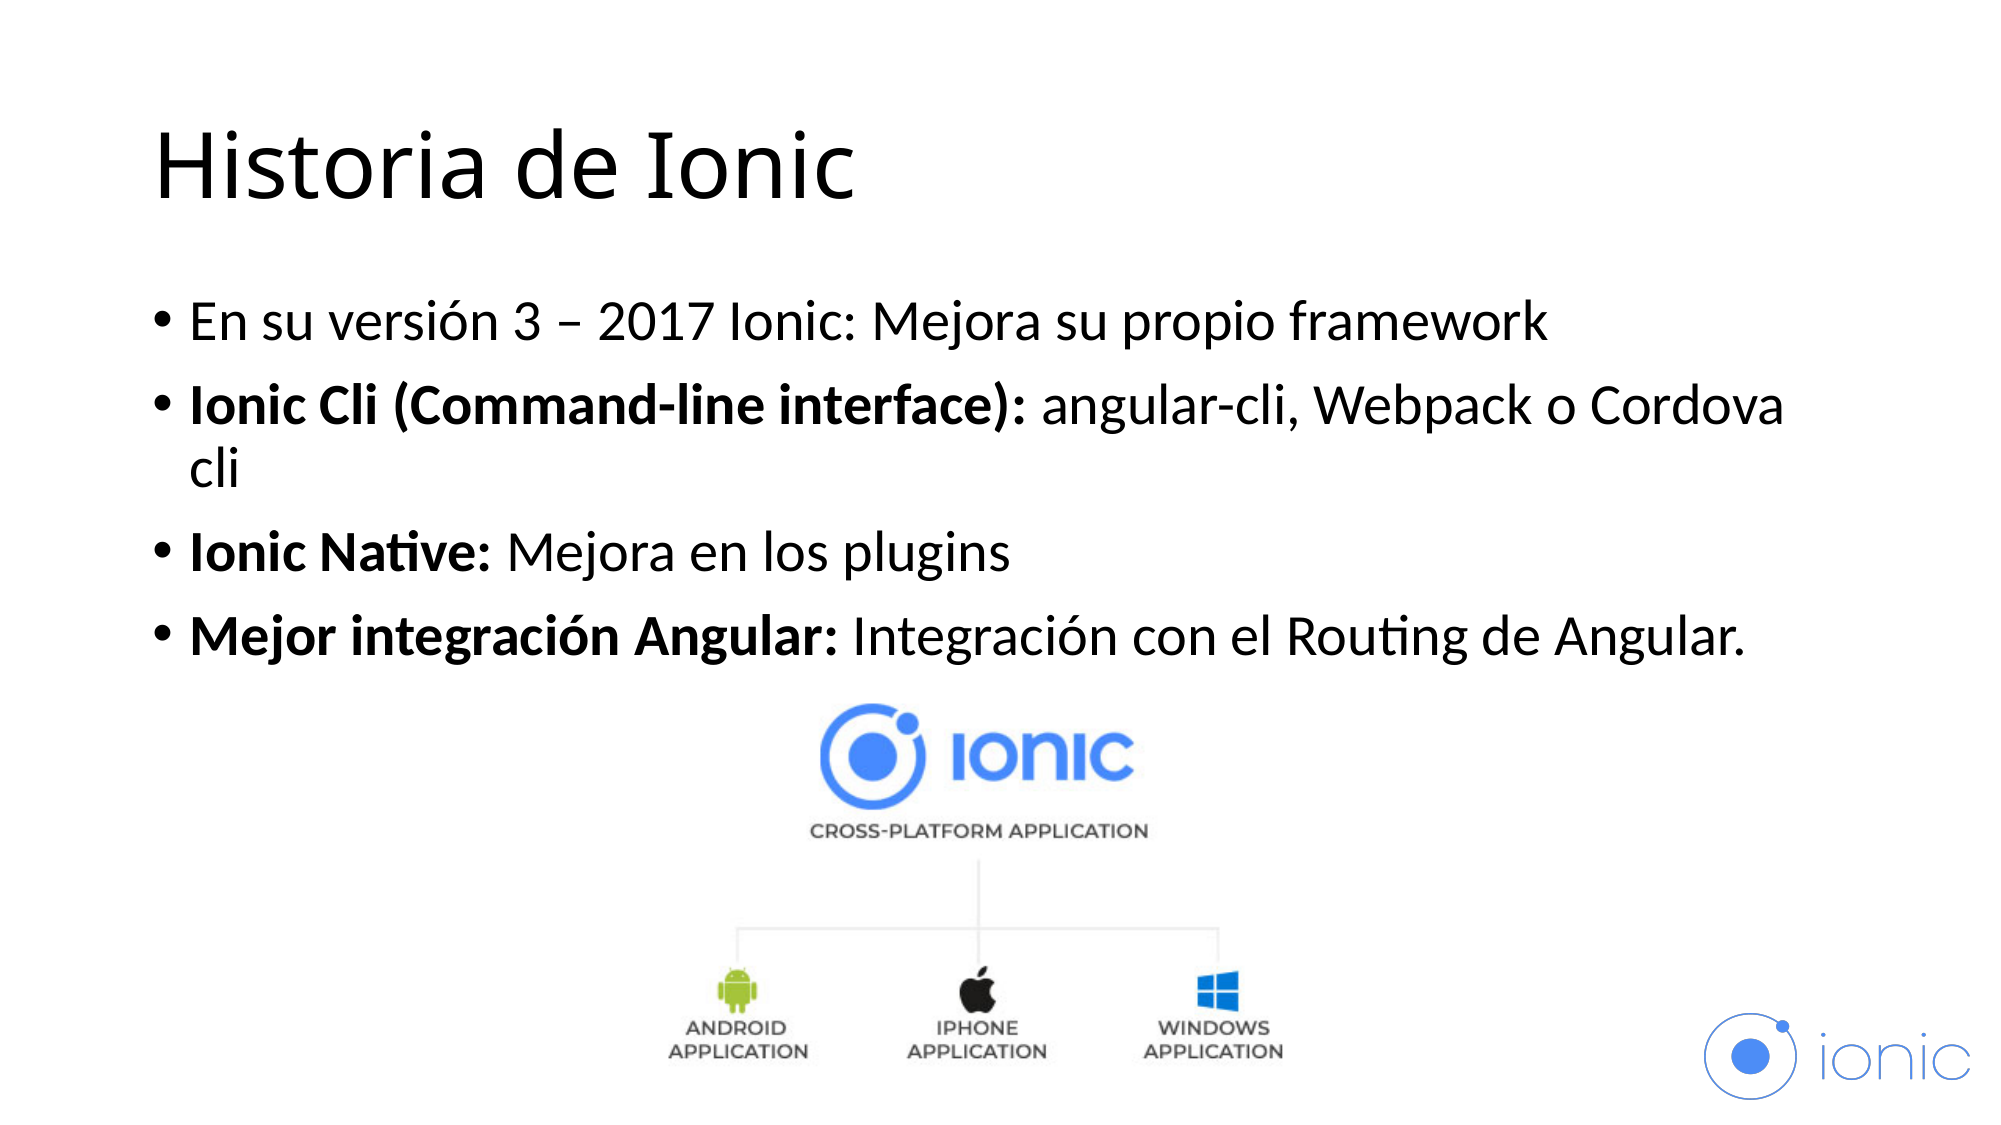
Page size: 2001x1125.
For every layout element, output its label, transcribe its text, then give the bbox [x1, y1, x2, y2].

picture [661, 696, 1295, 1082]
list En su versión 3 – 2017 Ionic: Mejora su propio framework Ionic Cli (Command-line interface): angular-cli, Webpack o Cordova cli Ionic Native: Mejora en los plugins Mejor integración Angular: Integración con el Routing de Angular. [137, 283, 1863, 997]
title Historia de Ionic [137, 59, 1863, 278]
picture [1704, 1013, 1970, 1100]
